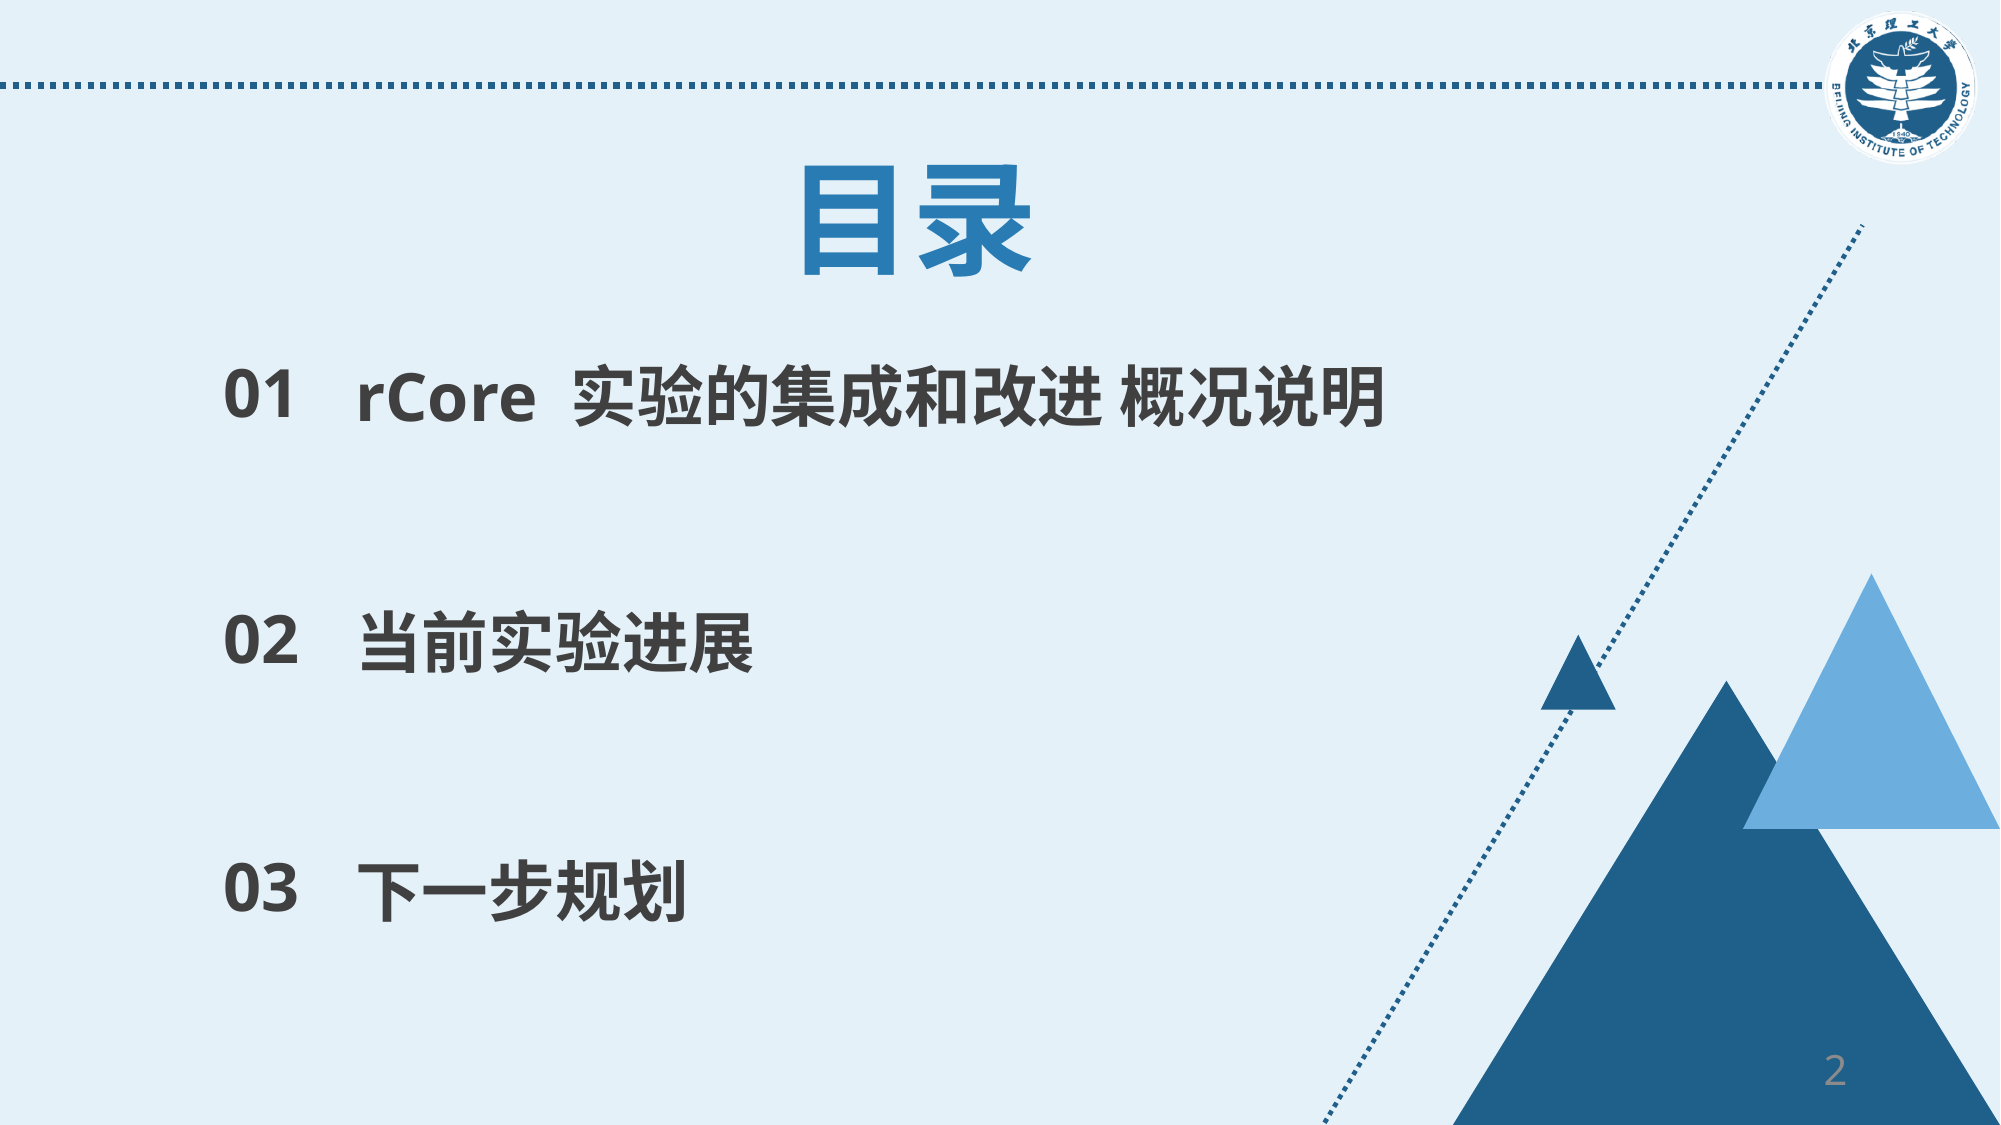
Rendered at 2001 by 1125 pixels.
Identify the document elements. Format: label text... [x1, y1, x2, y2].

picture [1816, 2, 2000, 171]
text_box 目录 [772, 133, 1200, 298]
text_box [1863, 571, 2000, 830]
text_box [212, 589, 924, 690]
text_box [1324, 225, 1863, 1123]
text_box [1451, 900, 2000, 1125]
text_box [212, 343, 1324, 444]
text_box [212, 837, 1012, 938]
